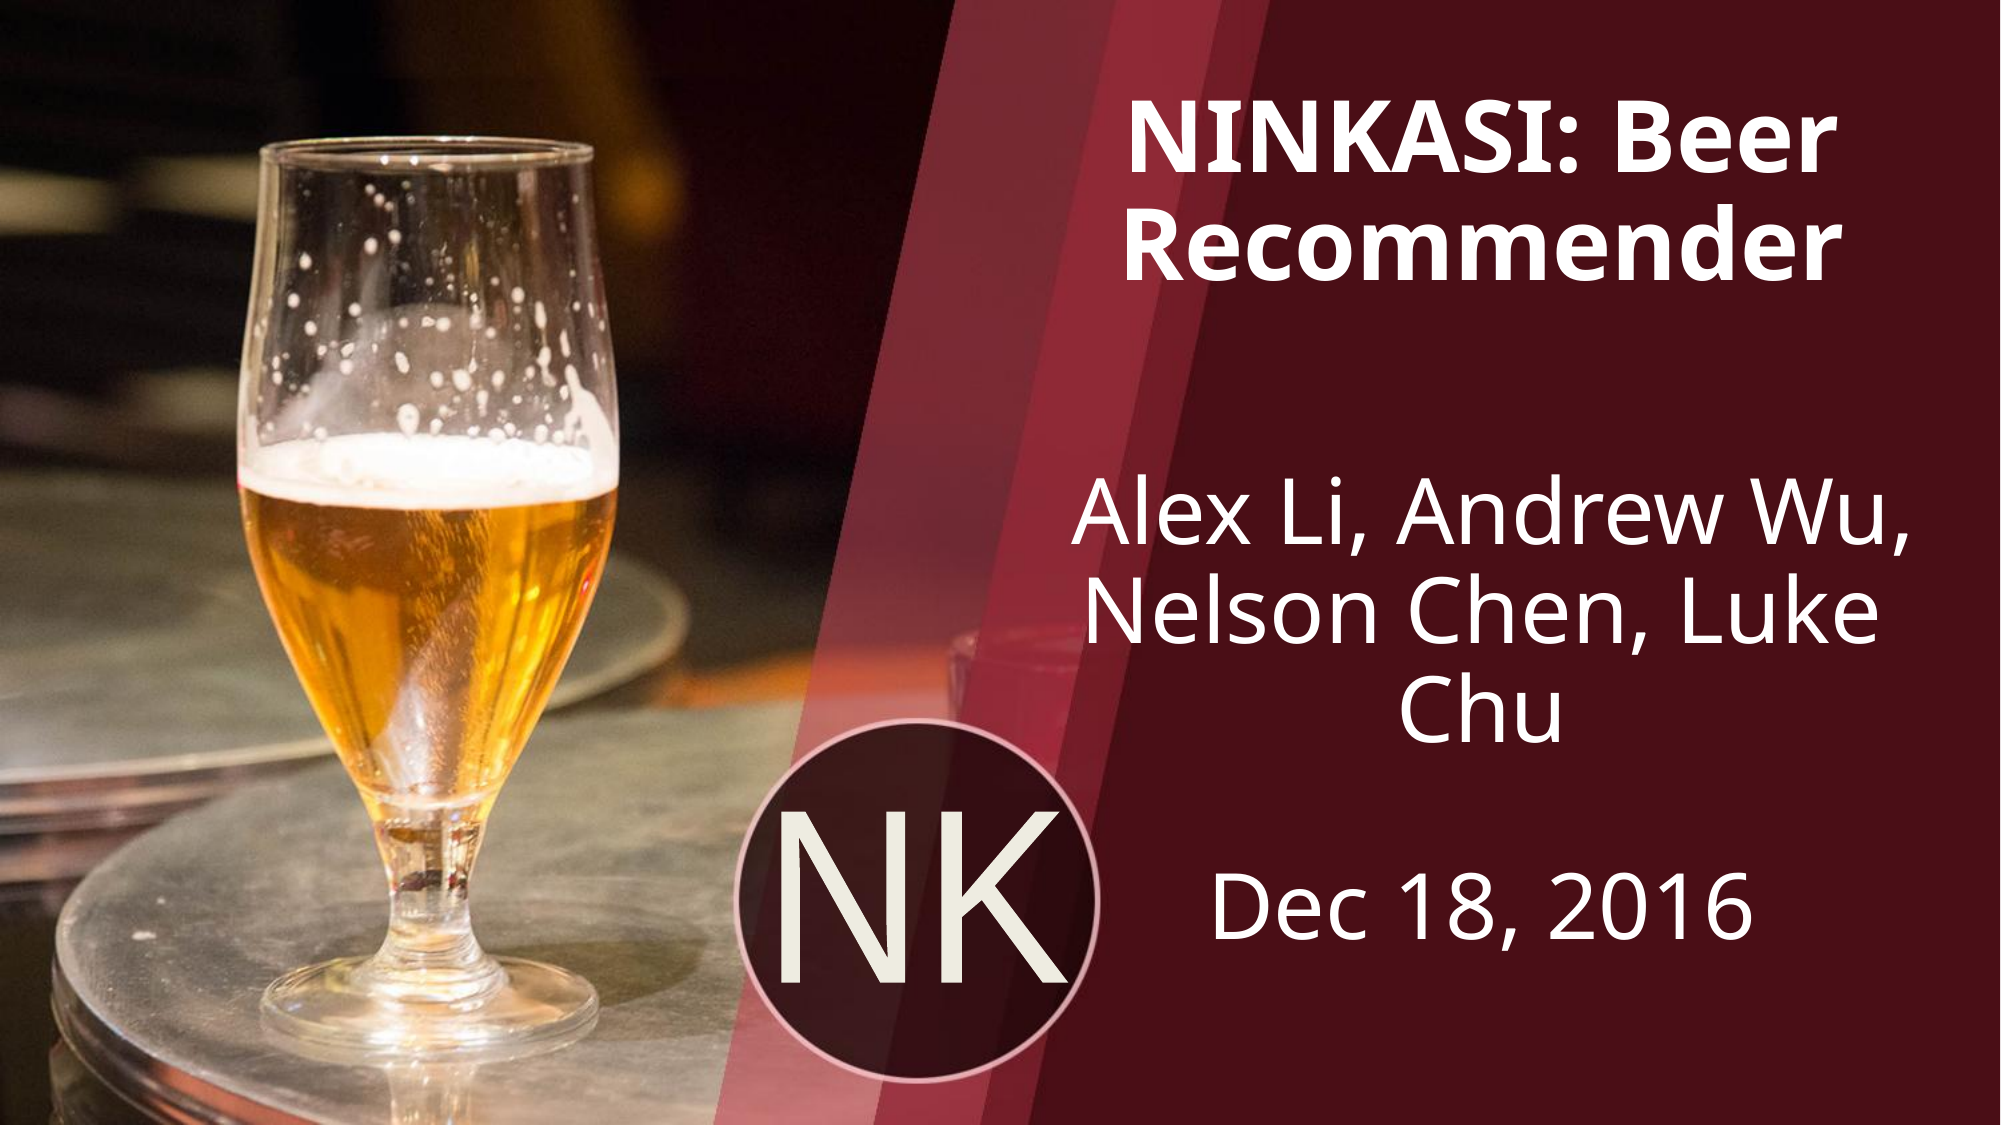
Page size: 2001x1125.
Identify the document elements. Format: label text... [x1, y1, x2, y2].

picture [0, 0, 2001, 1125]
subtitle Alex Li, Andrew Wu, Nelson Chen, Luke Chu Dec 18, 2016 [969, 457, 1995, 1029]
title NINKASI: Beer Recommender [1051, 14, 1913, 310]
